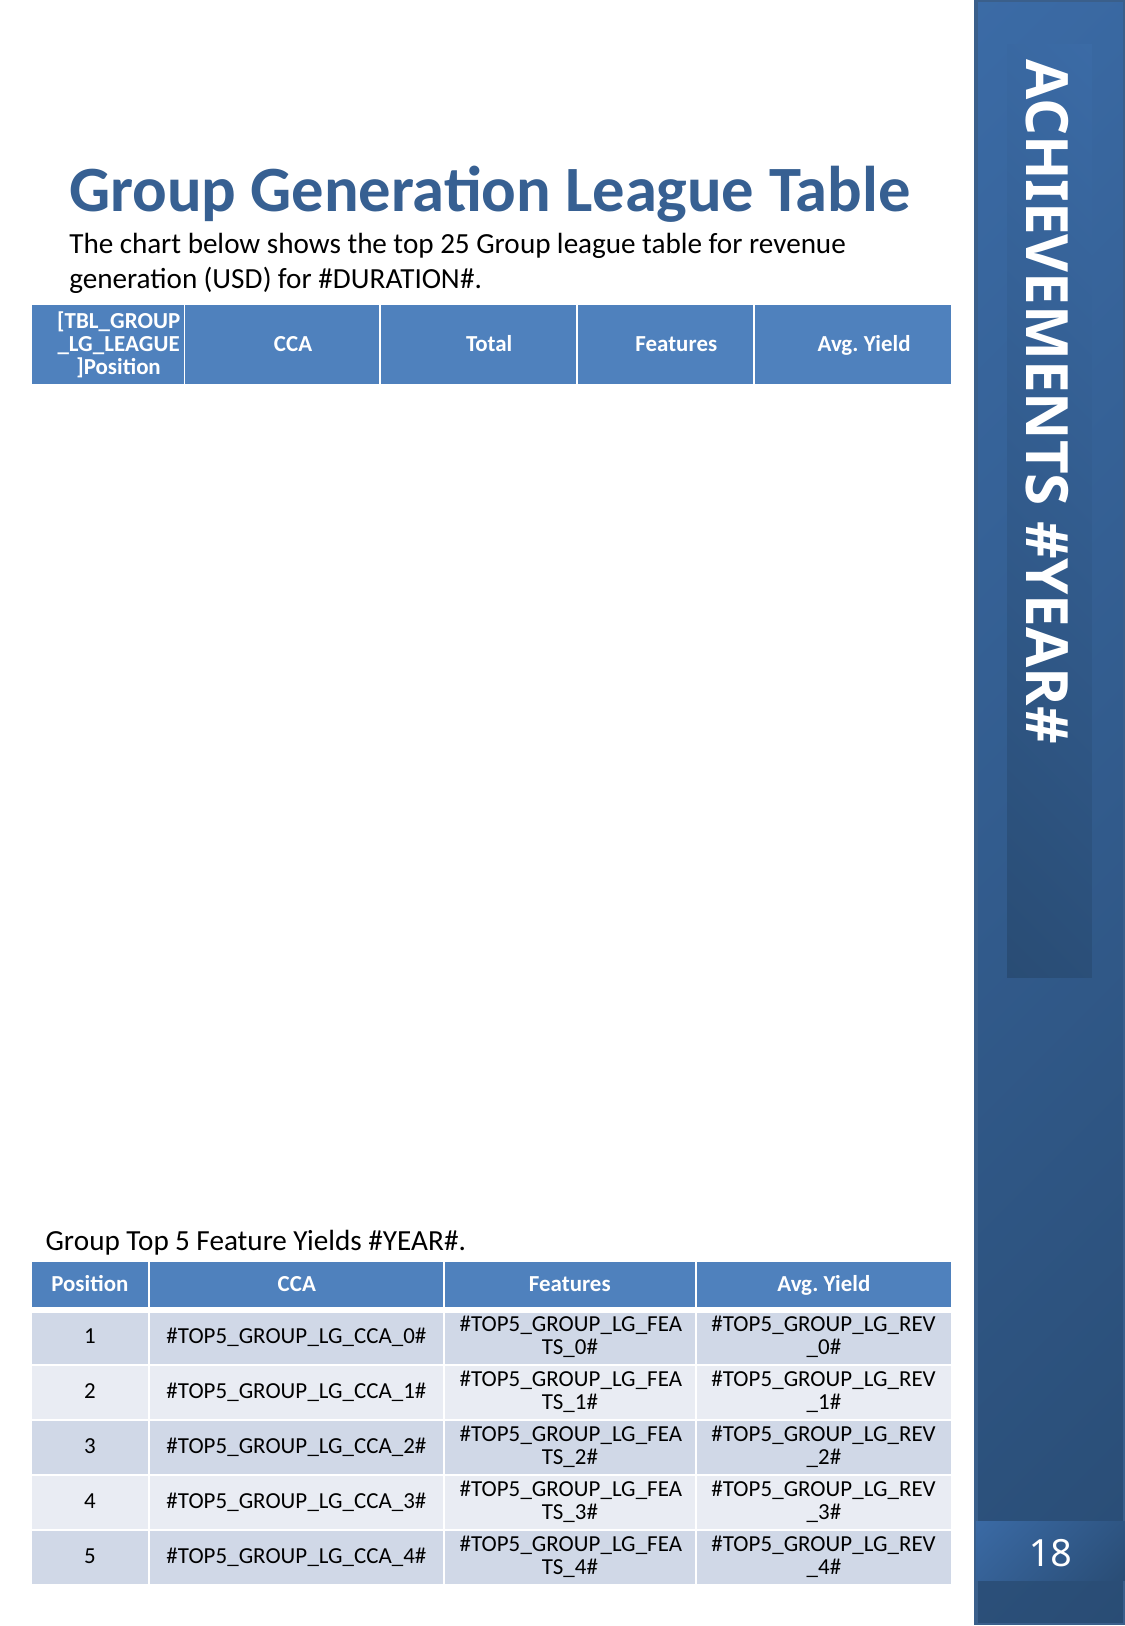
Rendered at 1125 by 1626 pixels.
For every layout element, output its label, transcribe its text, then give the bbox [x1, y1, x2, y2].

text_box Group Top 5 Feature Yields #YEAR#. [30, 1214, 669, 1260]
table_cell #TOP5_GROUP_LG_CCA_4# [150, 1531, 443, 1584]
table_header Position [32, 1262, 148, 1307]
table_cell #TOP5_GROUP_LG_FEATS_0# [445, 1313, 695, 1364]
table_cell #TOP5_GROUP_LG_REV_0# [697, 1313, 951, 1364]
table_cell #TOP5_GROUP_LG_FEATS_3# [445, 1476, 695, 1529]
table_cell #TOP5_GROUP_LG_CCA_0# [150, 1313, 443, 1364]
text_box Group Generation League Table The chart below shows the top 25 Group league table for revenue generation (USD) for #DURATION#. [54, 139, 965, 302]
table_cell #TOP5_GROUP_LG_FEATS_4# [445, 1531, 695, 1584]
table_header Total [381, 305, 576, 384]
table_cell 3 [32, 1421, 148, 1474]
table_header Avg. Yield [697, 1262, 951, 1307]
table_cell 2 [32, 1366, 148, 1419]
table_cell #TOP5_GROUP_LG_CCA_1# [150, 1366, 443, 1419]
table_cell #TOP5_GROUP_LG_CCA_3# [150, 1476, 443, 1529]
table_cell #TOP5_GROUP_LG_FEATS_2# [445, 1421, 695, 1474]
table_header CCA [150, 1262, 443, 1307]
table_cell 4 [32, 1476, 148, 1529]
table_header [TBL_GROUP_LG_LEAGUE]Position [32, 305, 184, 384]
table_cell #TOP5_GROUP_LG_REV_2# [697, 1421, 951, 1474]
table_cell #TOP5_GROUP_LG_REV_4# [697, 1531, 951, 1584]
table_cell #TOP5_GROUP_LG_REV_1# [697, 1366, 951, 1419]
table_cell #TOP5_GROUP_LG_CCA_2# [150, 1421, 443, 1474]
table_header Features [445, 1262, 695, 1307]
table_cell #TOP5_GROUP_LG_FEATS_1# [445, 1366, 695, 1419]
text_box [975, 0, 1125, 1625]
table_cell #TOP5_GROUP_LG_REV_3# [697, 1476, 951, 1529]
table_header Features [578, 305, 753, 384]
table_cell 1 [32, 1313, 148, 1364]
table_header CCA [185, 305, 379, 384]
table_cell 5 [32, 1531, 148, 1584]
table_header Avg. Yield [755, 305, 951, 384]
